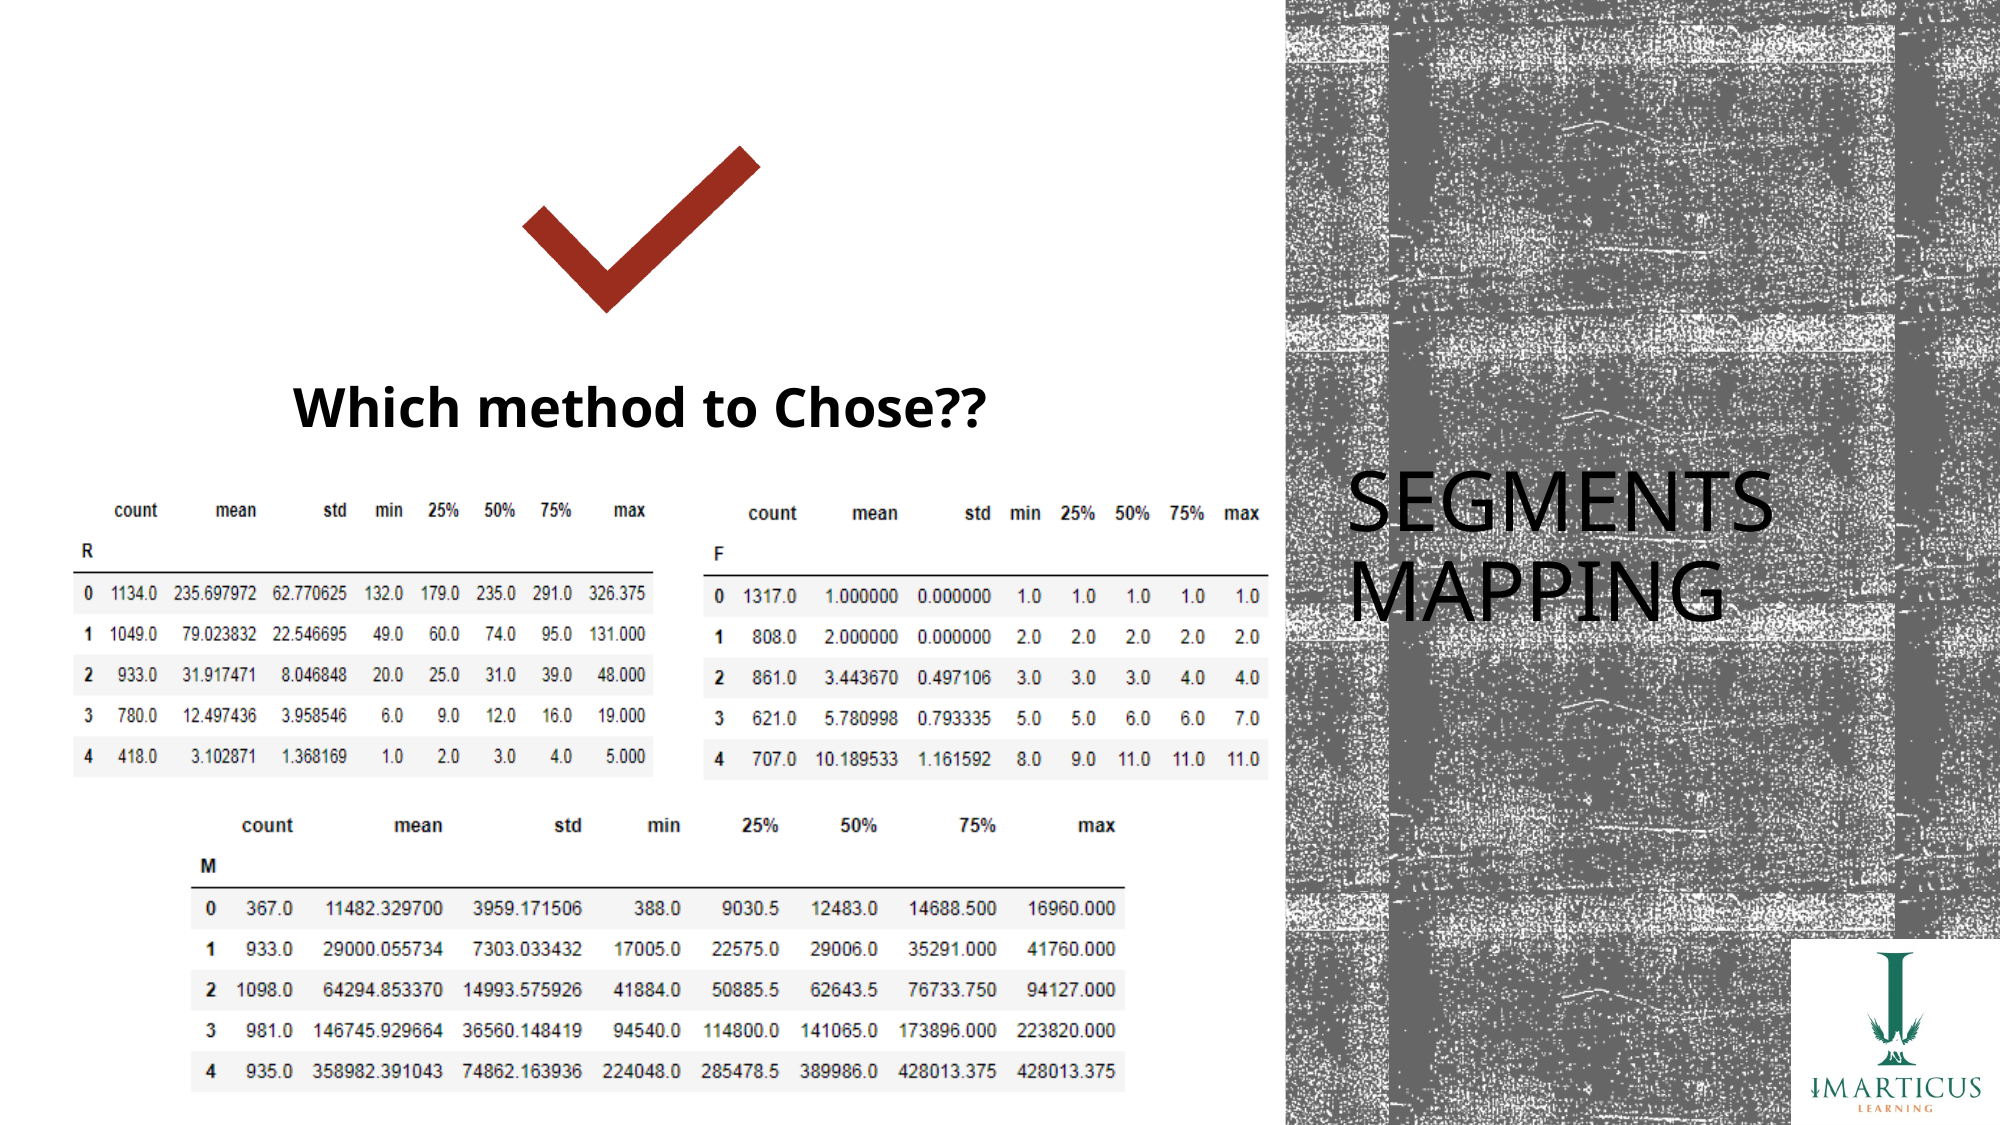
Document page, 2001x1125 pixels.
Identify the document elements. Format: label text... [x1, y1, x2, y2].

picture [1791, 939, 2000, 1125]
picture [689, 470, 1273, 788]
title Segments Mapping [1331, 377, 1941, 1093]
picture [59, 481, 669, 782]
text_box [107, 110, 1176, 571]
picture [182, 801, 1133, 1097]
text_box [1284, 0, 2000, 1125]
